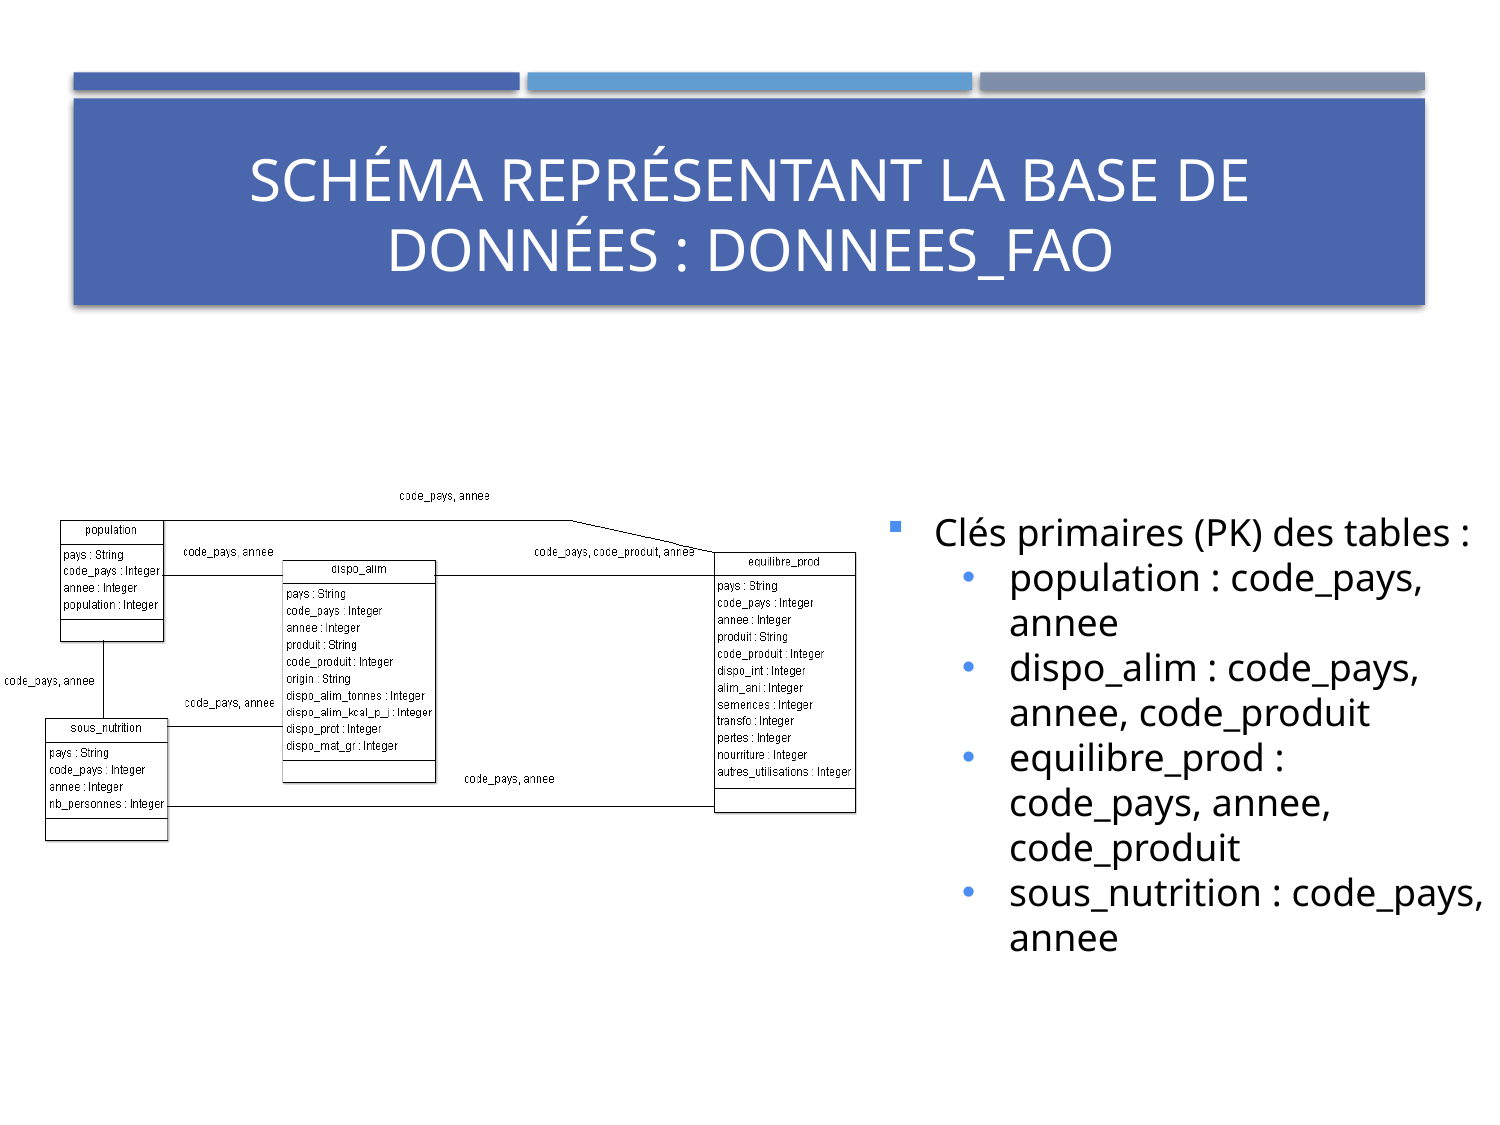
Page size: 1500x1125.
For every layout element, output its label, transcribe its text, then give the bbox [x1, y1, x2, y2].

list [0, 415, 963, 1013]
text_box Clés primaires (PK) des tables : population : code_pays, annee dispo_alim : code_pays, annee, code_produit equilibre_prod : code_pays, annee, code_produit sous_nutrition : code_pays, annee [968, 501, 1500, 967]
title Schéma représentant la base de données : donnees_fao [95, 112, 1406, 291]
